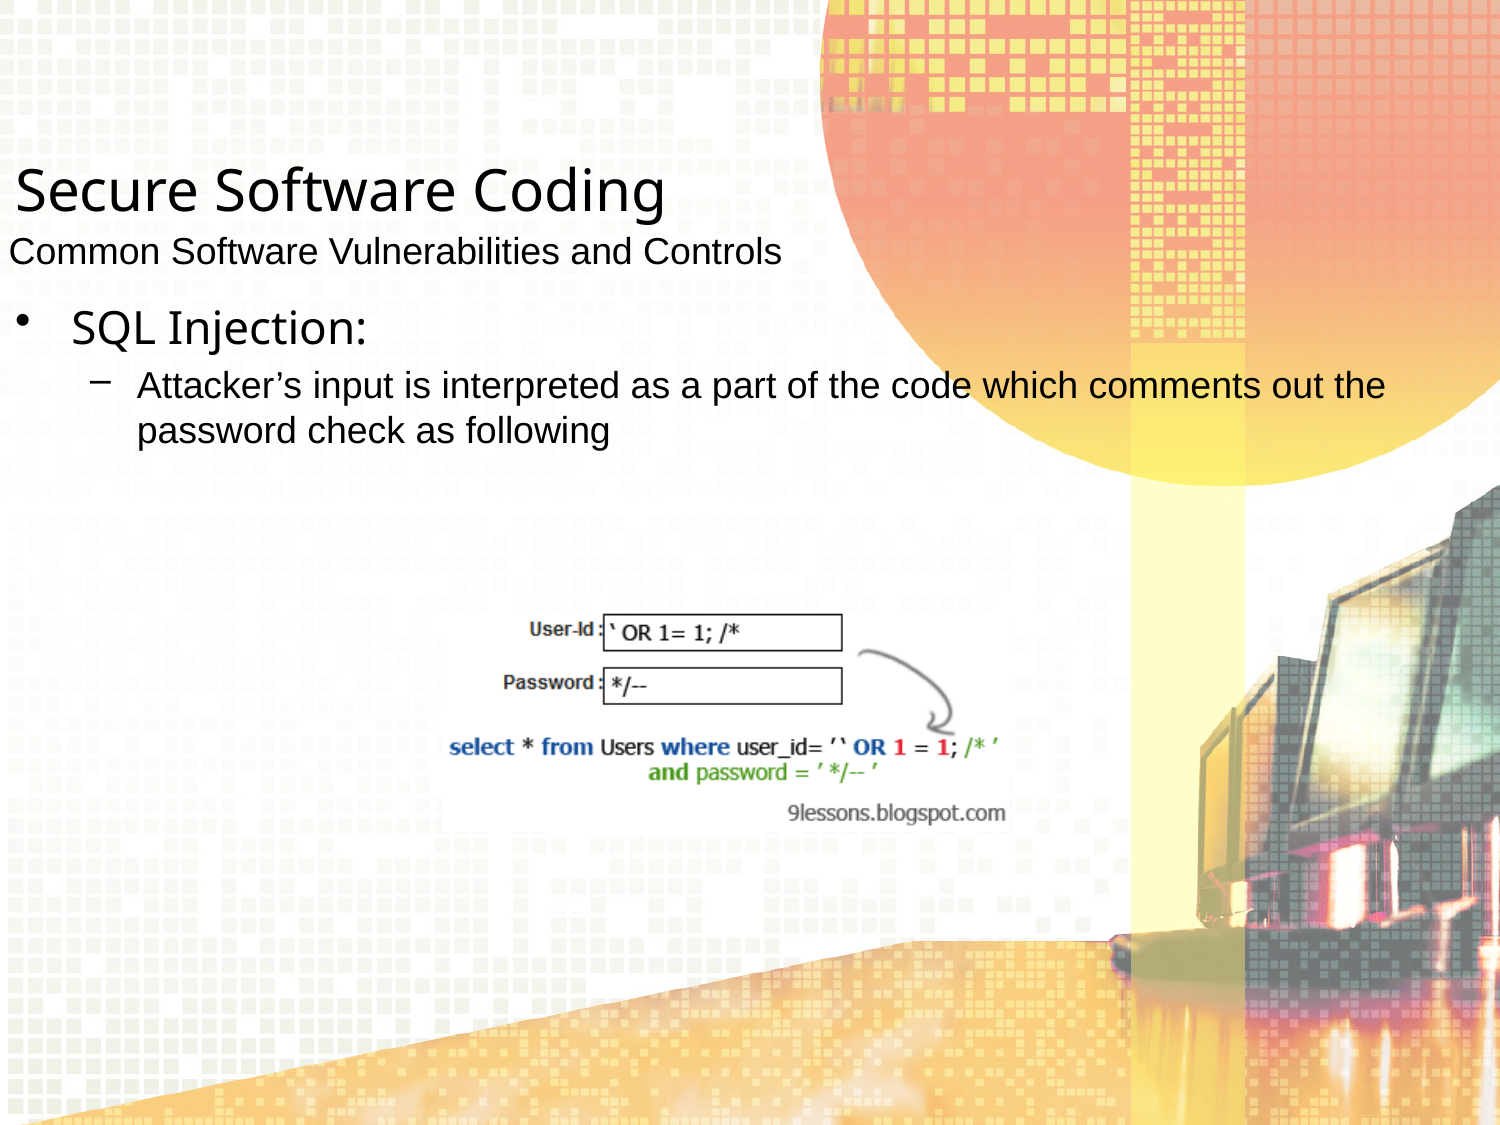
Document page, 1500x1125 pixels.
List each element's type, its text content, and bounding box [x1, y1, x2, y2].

text_box Secure Software Coding [0, 113, 1038, 264]
text_box Common Software Vulnerabilities and Controls [0, 219, 928, 280]
picture [442, 611, 1009, 833]
list SQL Injection: Attacker’s input is interpreted as a part of the code which comments out the password check as following [0, 290, 1495, 1125]
